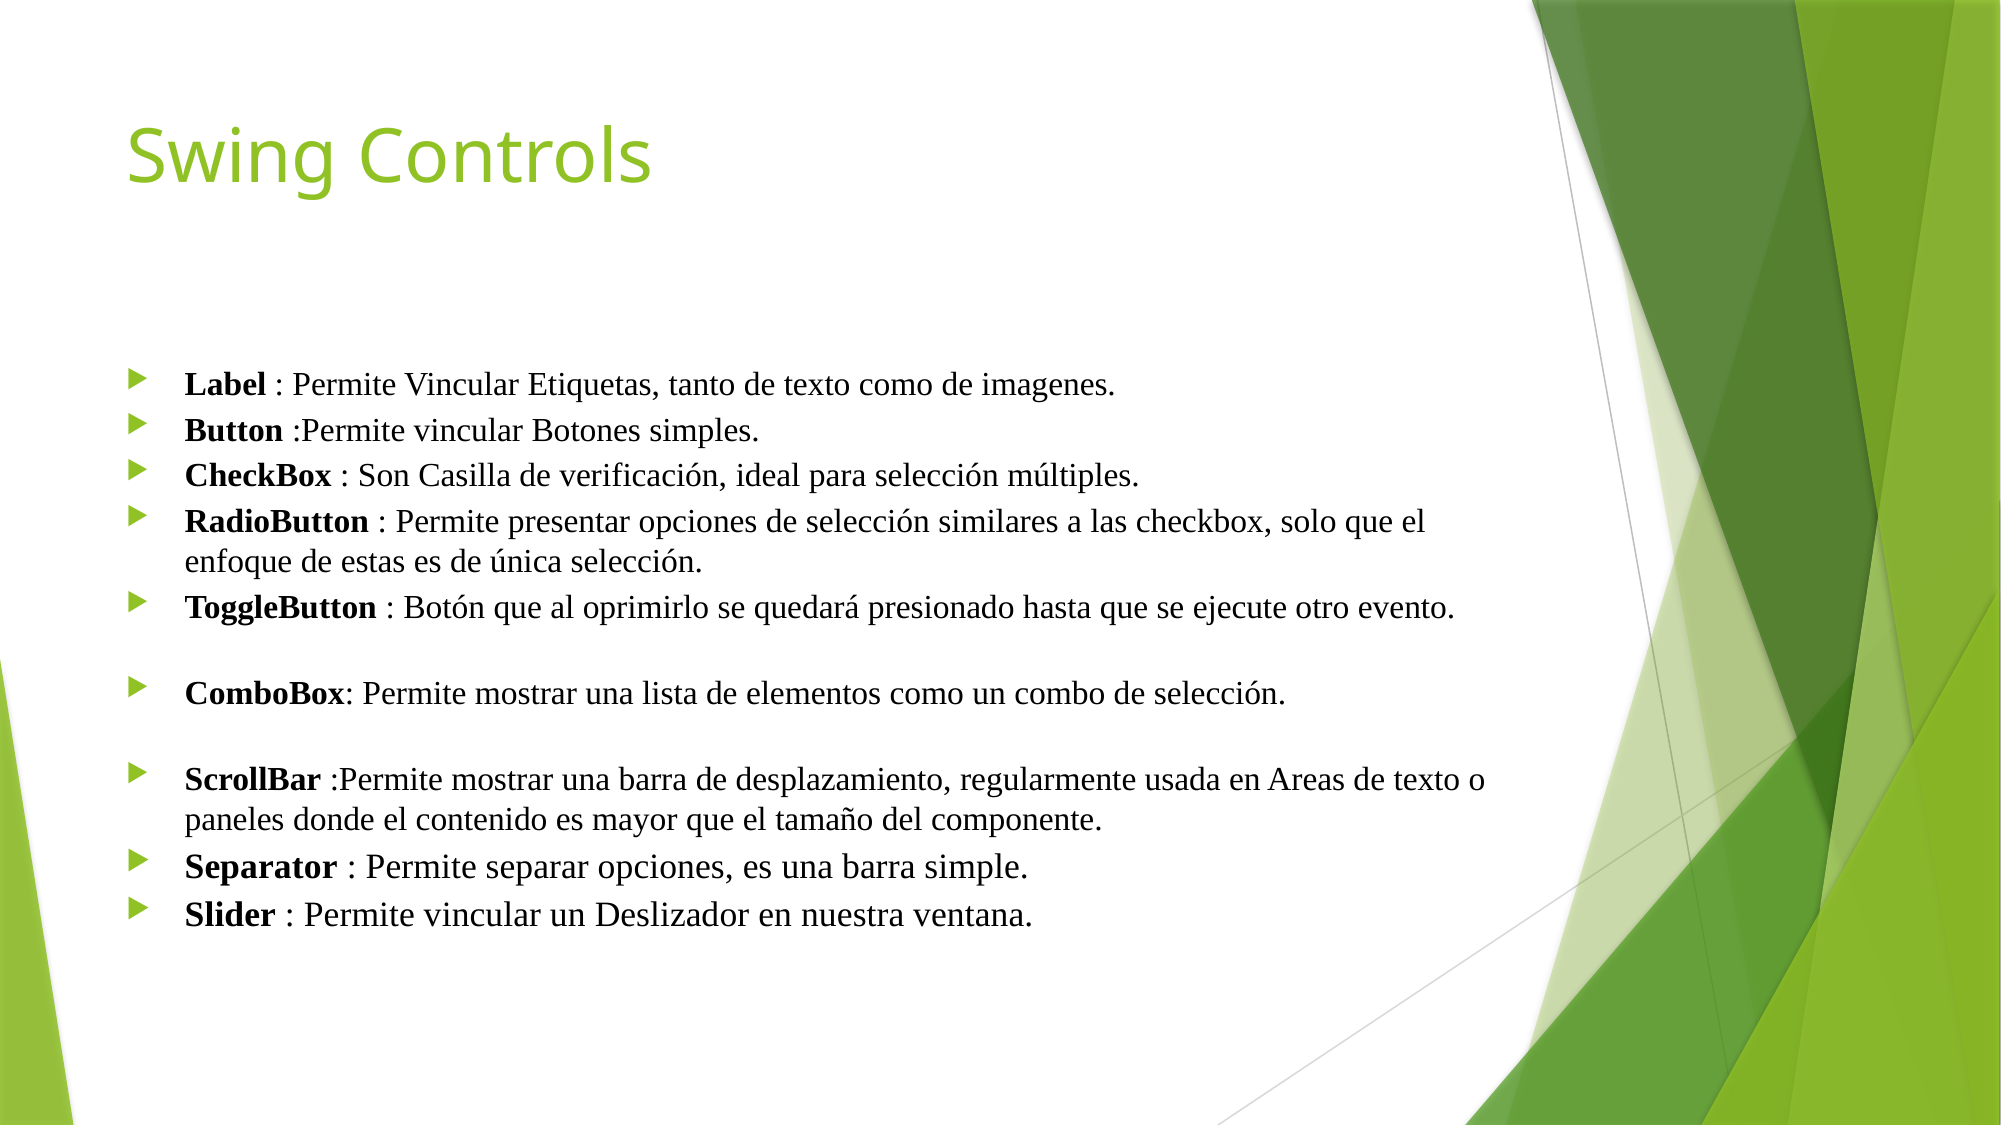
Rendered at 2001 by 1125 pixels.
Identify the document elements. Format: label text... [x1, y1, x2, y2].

list Label : Permite Vincular Etiquetas, tanto de texto como de imagenes. Button :Permite vincular Botones simples. CheckBox : Son Casilla de verificación, ideal para selección múltiples. RadioButton : Permite presentar opciones de selección similares a las checkbox, solo que el enfoque de estas es de única selección. ToggleButton : Botón que al oprimirlo se quedará presionado hasta que se ejecute otro evento. ComboBox: Permite mostrar una lista de elementos como un combo de selección. ScrollBar :Permite mostrar una barra de desplazamiento, regularmente usada en Areas de texto o paneles donde el contenido es mayor que el tamaño del componente. Separator : Permite separar opciones, es una barra simple. Slider : Permite vincular un Deslizador en nuestra ventana. [111, 354, 1522, 992]
title Swing Controls [111, 99, 1522, 317]
